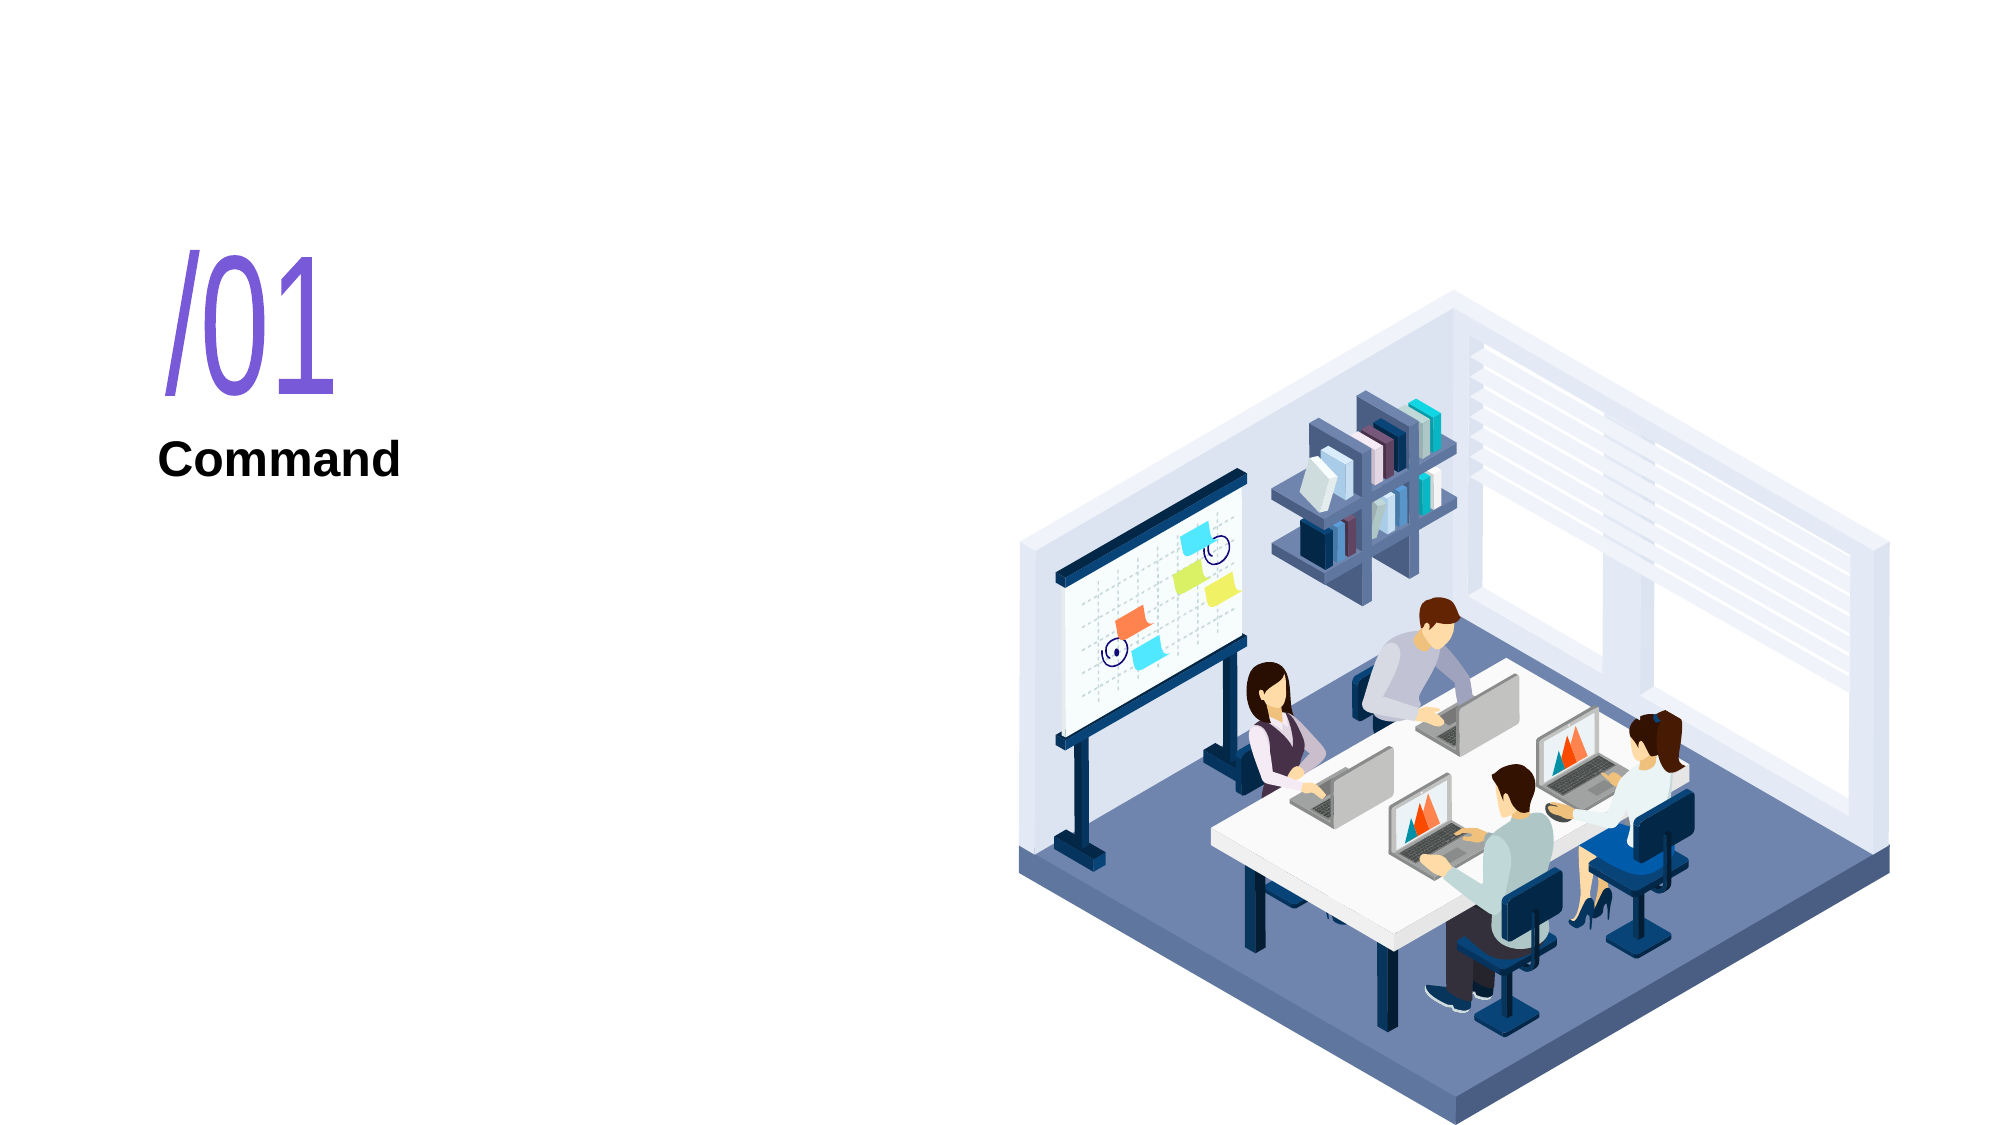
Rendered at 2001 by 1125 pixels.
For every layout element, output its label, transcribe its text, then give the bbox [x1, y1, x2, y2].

title Command [142, 348, 1032, 496]
